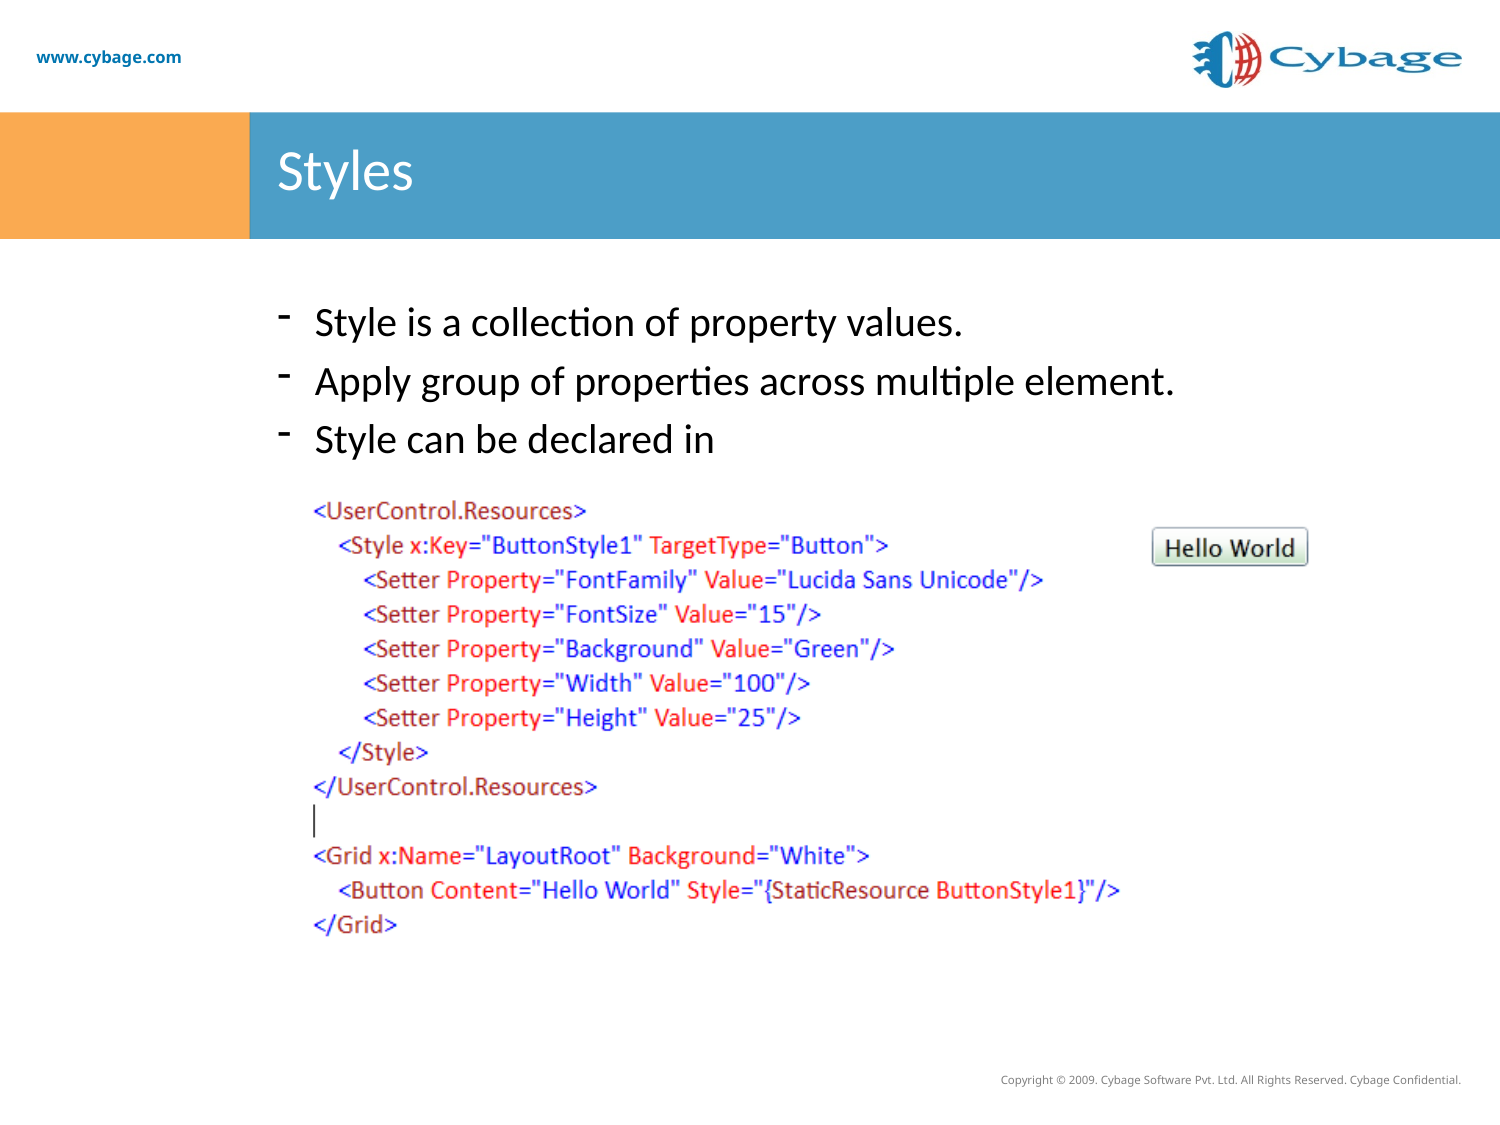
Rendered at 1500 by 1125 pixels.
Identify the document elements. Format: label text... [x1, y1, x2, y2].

text_box Copyright © 2009. Cybage Software Pvt. Ltd. All Rights Reserved. Cybage Confidential. [948, 1065, 1477, 1105]
picture [312, 474, 1318, 949]
text_box www.cybage.com [21, 37, 247, 67]
text_box [247, 110, 1500, 241]
text_box Style is a collection of property values. Apply group of properties across multiple element. Style can be declared in [262, 287, 1380, 1025]
text_box [0, 110, 247, 241]
text_box Styles [262, 125, 1363, 210]
picture [1192, 30, 1463, 88]
